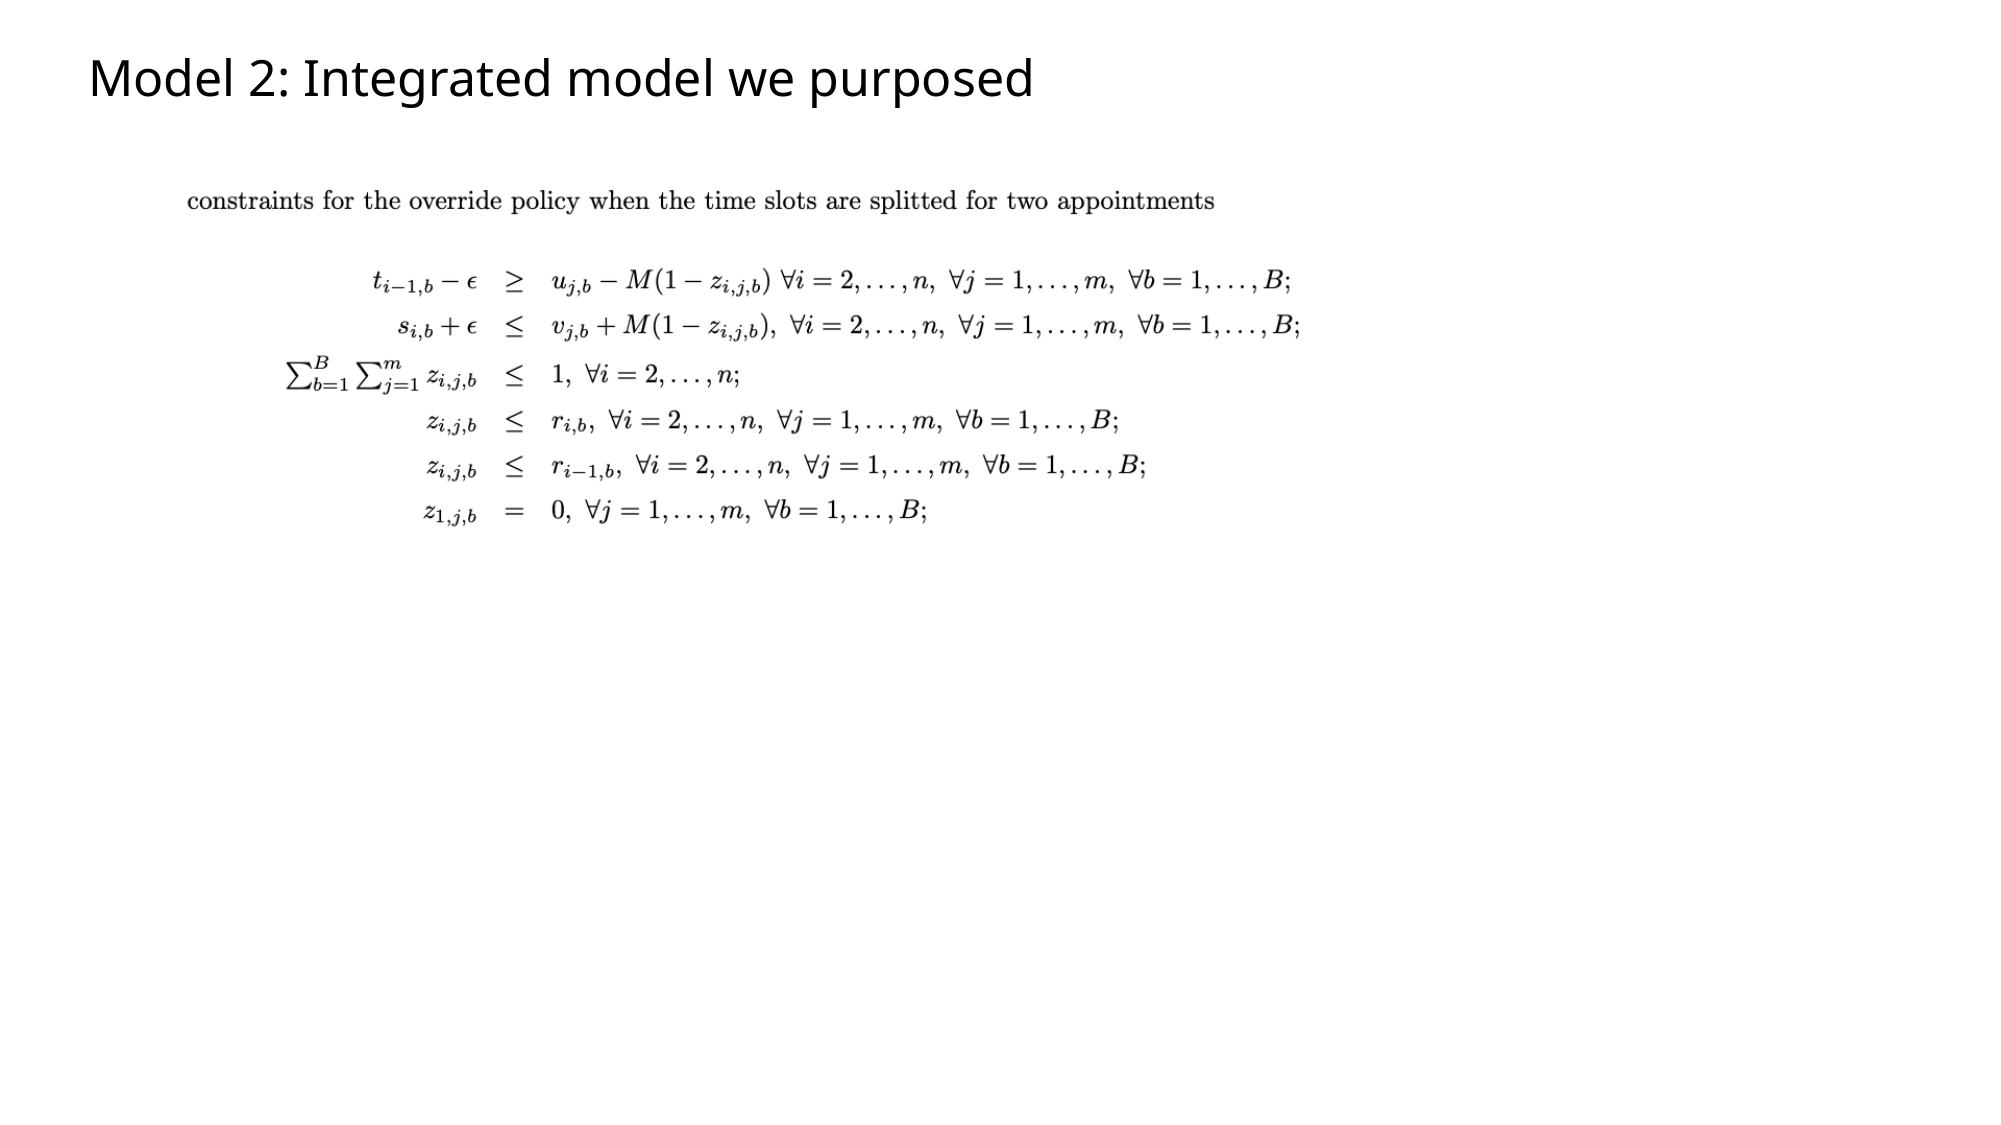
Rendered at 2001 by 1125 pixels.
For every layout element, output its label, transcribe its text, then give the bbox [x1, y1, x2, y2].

text_box Model 2: Integrated model we purposed [60, 39, 1068, 115]
picture [171, 186, 1346, 538]
